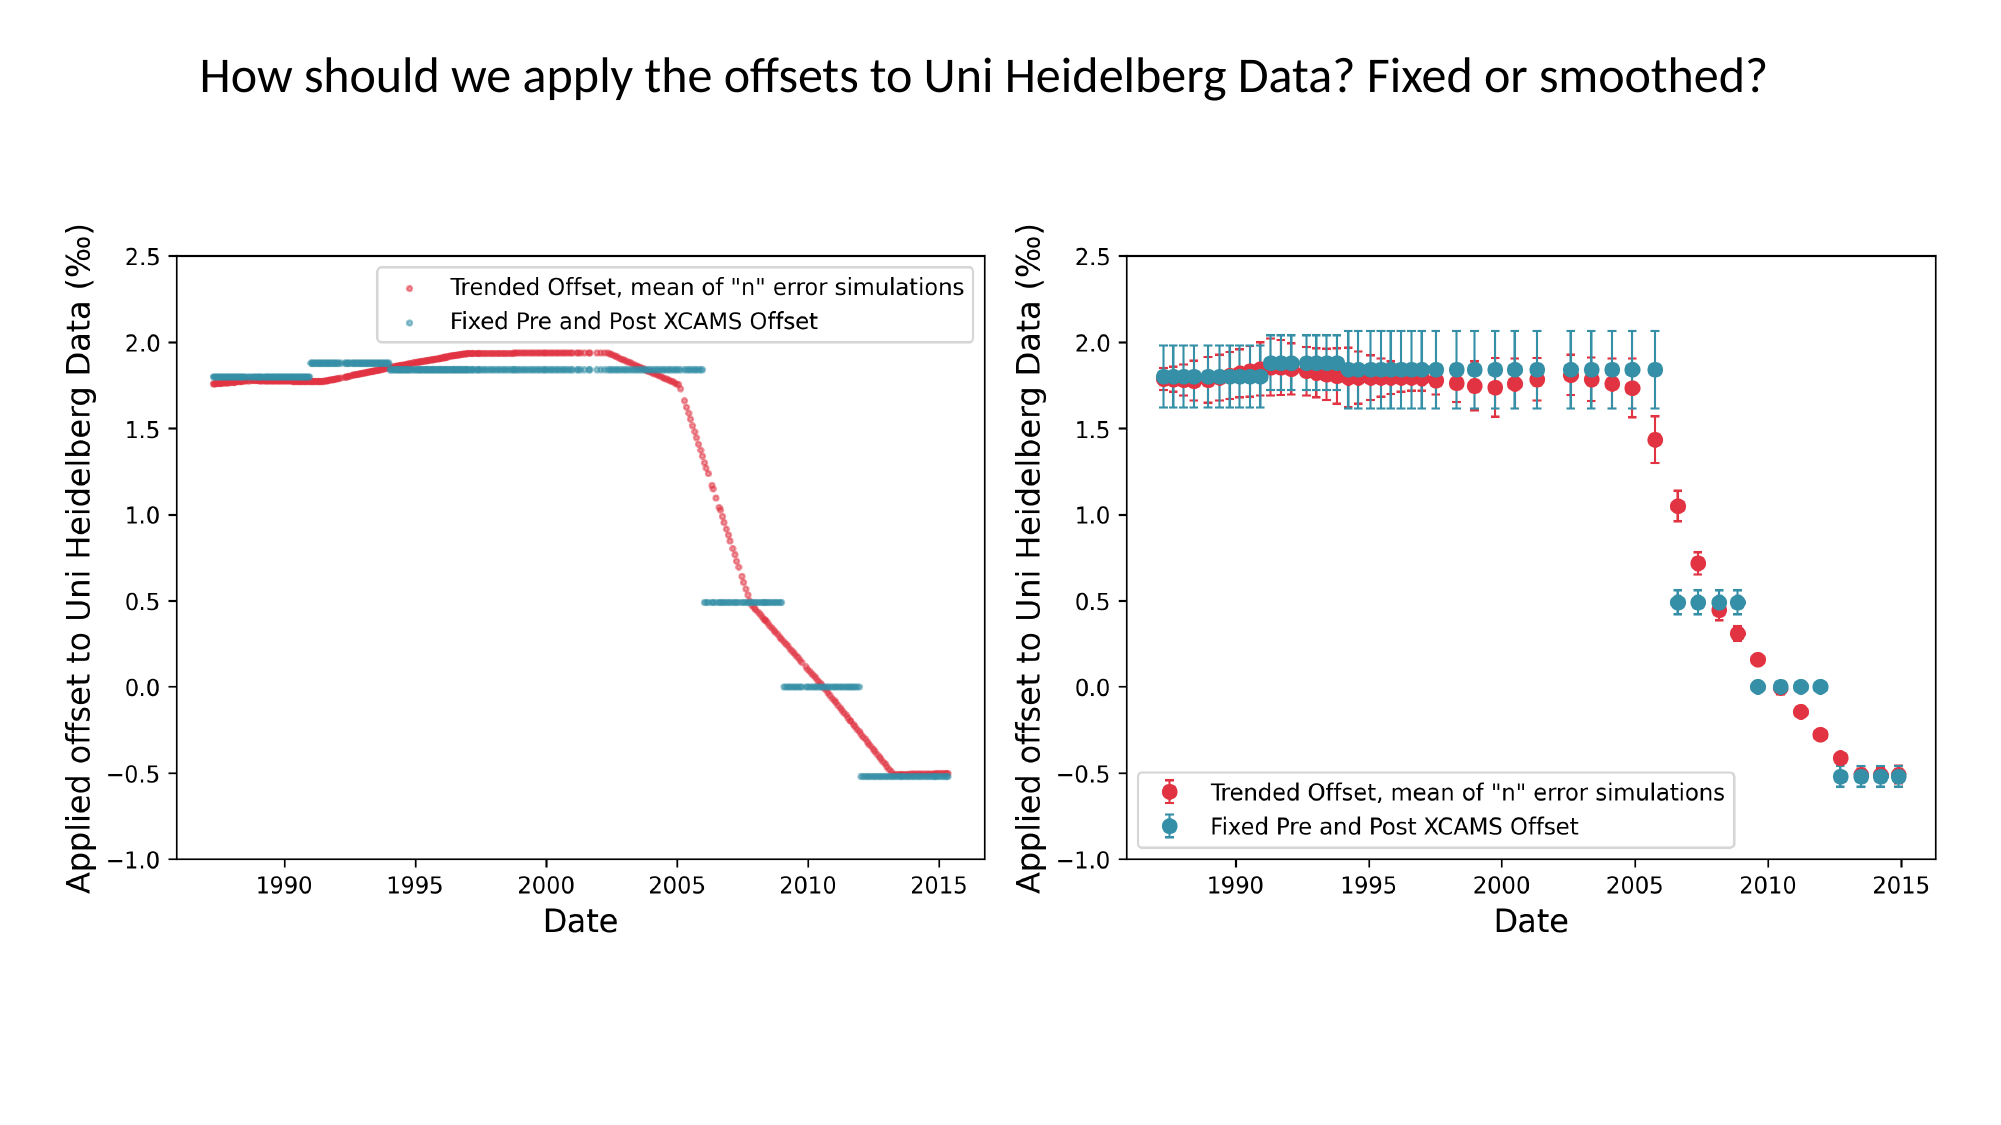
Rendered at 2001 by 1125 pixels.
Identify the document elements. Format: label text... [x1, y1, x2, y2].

picture [49, 206, 1951, 954]
subtitle How should we apply the offsets to Uni Heidelberg Data? Fixed or smoothed? [90, 48, 1890, 119]
